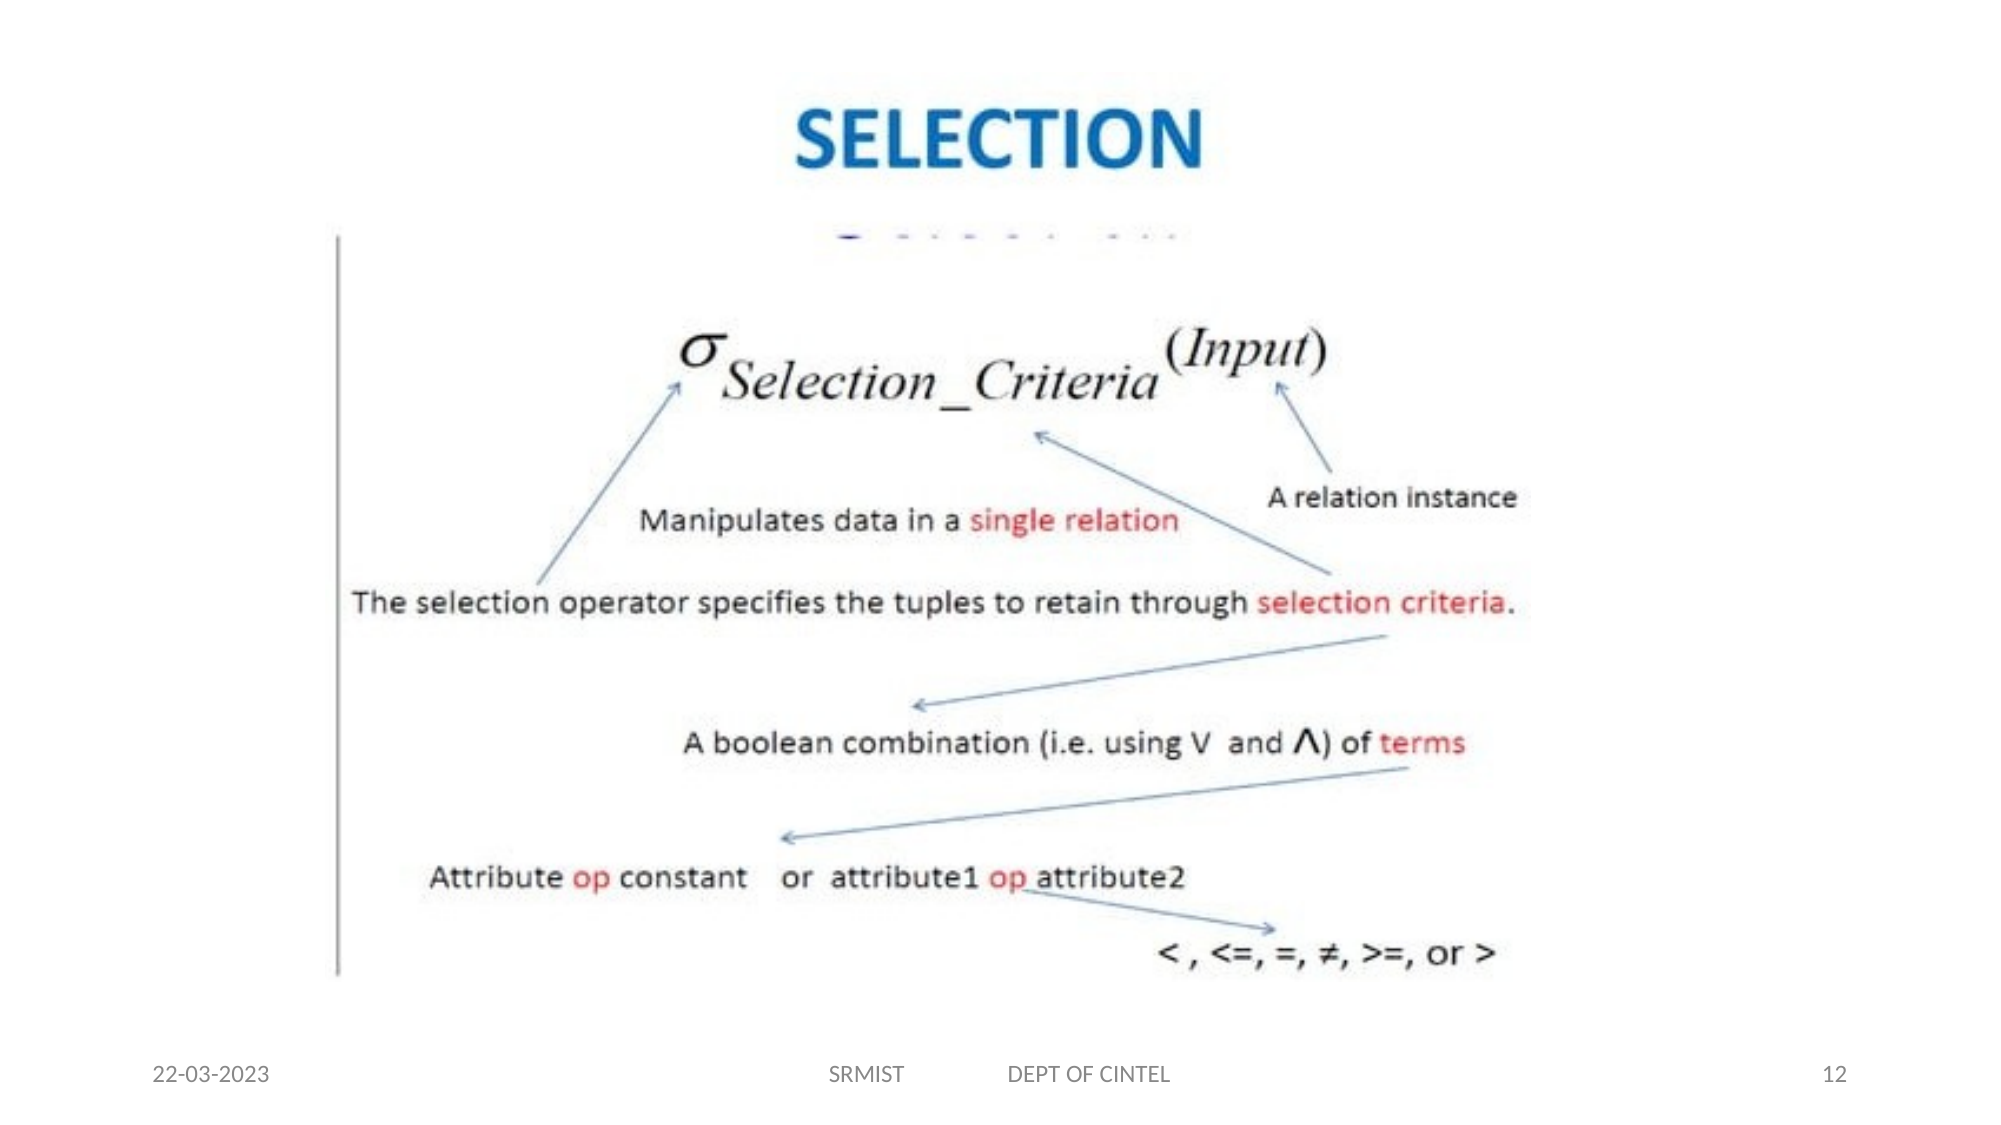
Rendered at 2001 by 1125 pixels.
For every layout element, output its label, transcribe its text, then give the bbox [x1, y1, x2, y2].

picture [325, 72, 1531, 982]
slide_number ‹#› [1412, 1042, 1863, 1103]
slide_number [137, 1042, 588, 1103]
footer SRMIST DEPT OF CINTEL [662, 1042, 1338, 1103]
